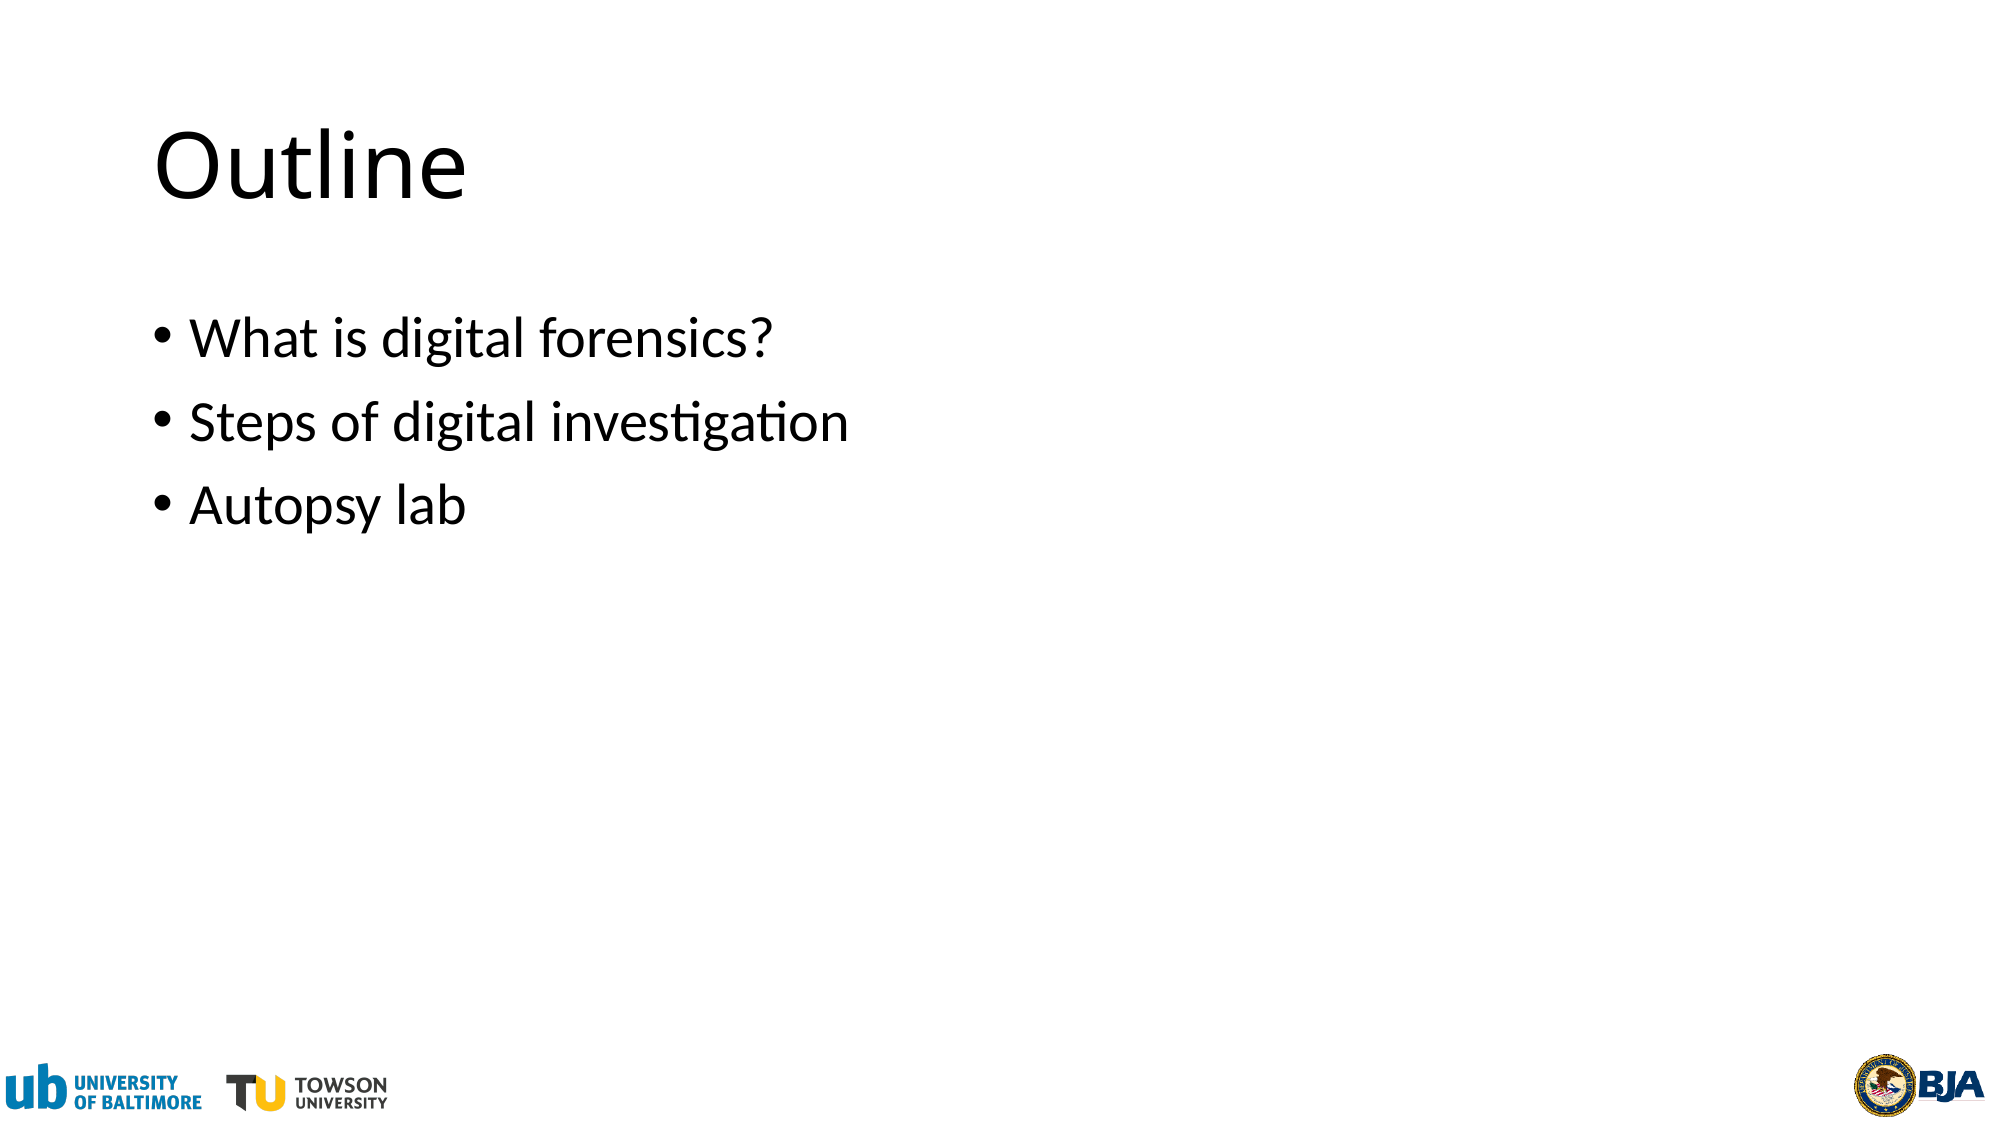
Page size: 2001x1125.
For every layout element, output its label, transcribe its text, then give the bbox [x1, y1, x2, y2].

list What is digital forensics? Steps of digital investigation Autopsy lab [137, 299, 1863, 1014]
picture [0, 1031, 407, 1125]
picture [1854, 1054, 1986, 1117]
title Outline [137, 59, 1863, 278]
